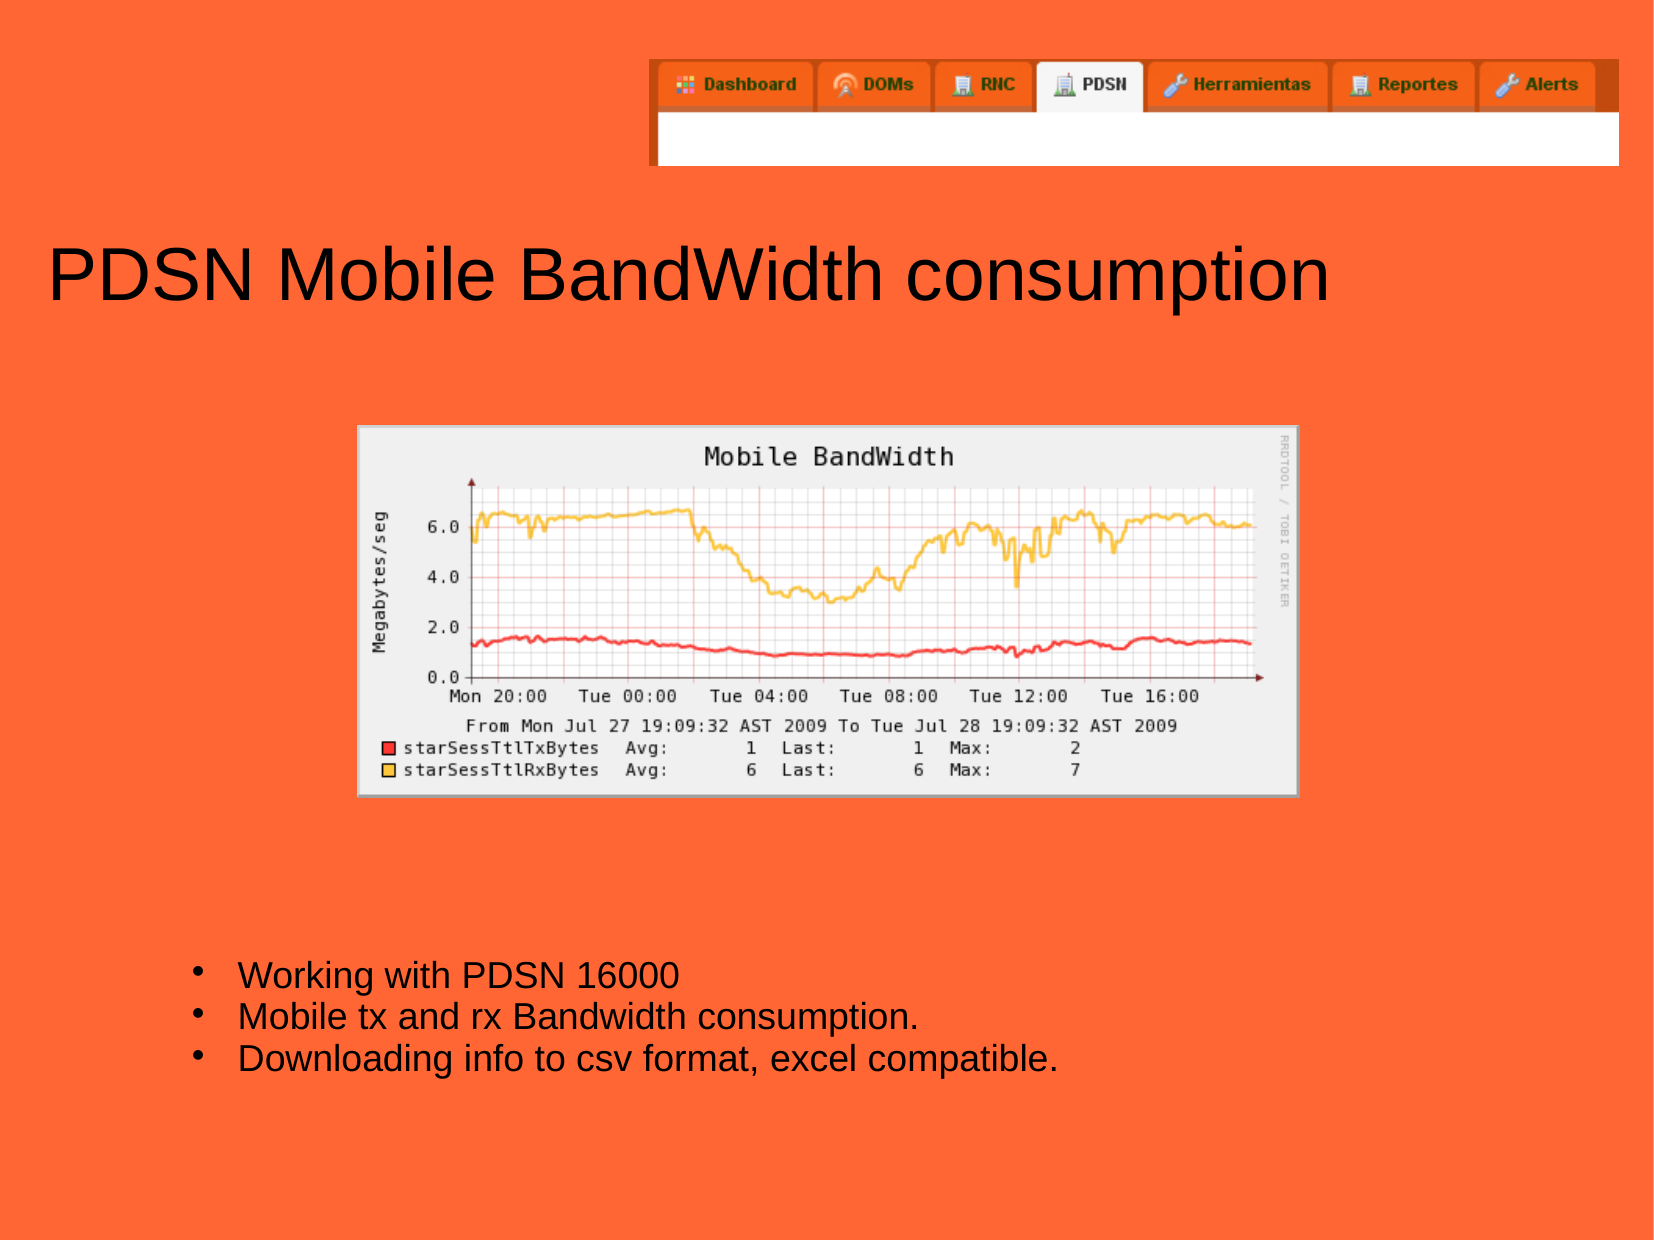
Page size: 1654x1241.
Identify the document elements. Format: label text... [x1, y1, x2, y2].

title PDSN Mobile BandWidth consumption [47, 176, 1536, 370]
text_box Working with PDSN 16000 Mobile tx and rx Bandwidth consumption. Downloading info to csv format, excel compatible. [177, 944, 1240, 1086]
picture [649, 58, 1619, 166]
picture [356, 425, 1300, 798]
